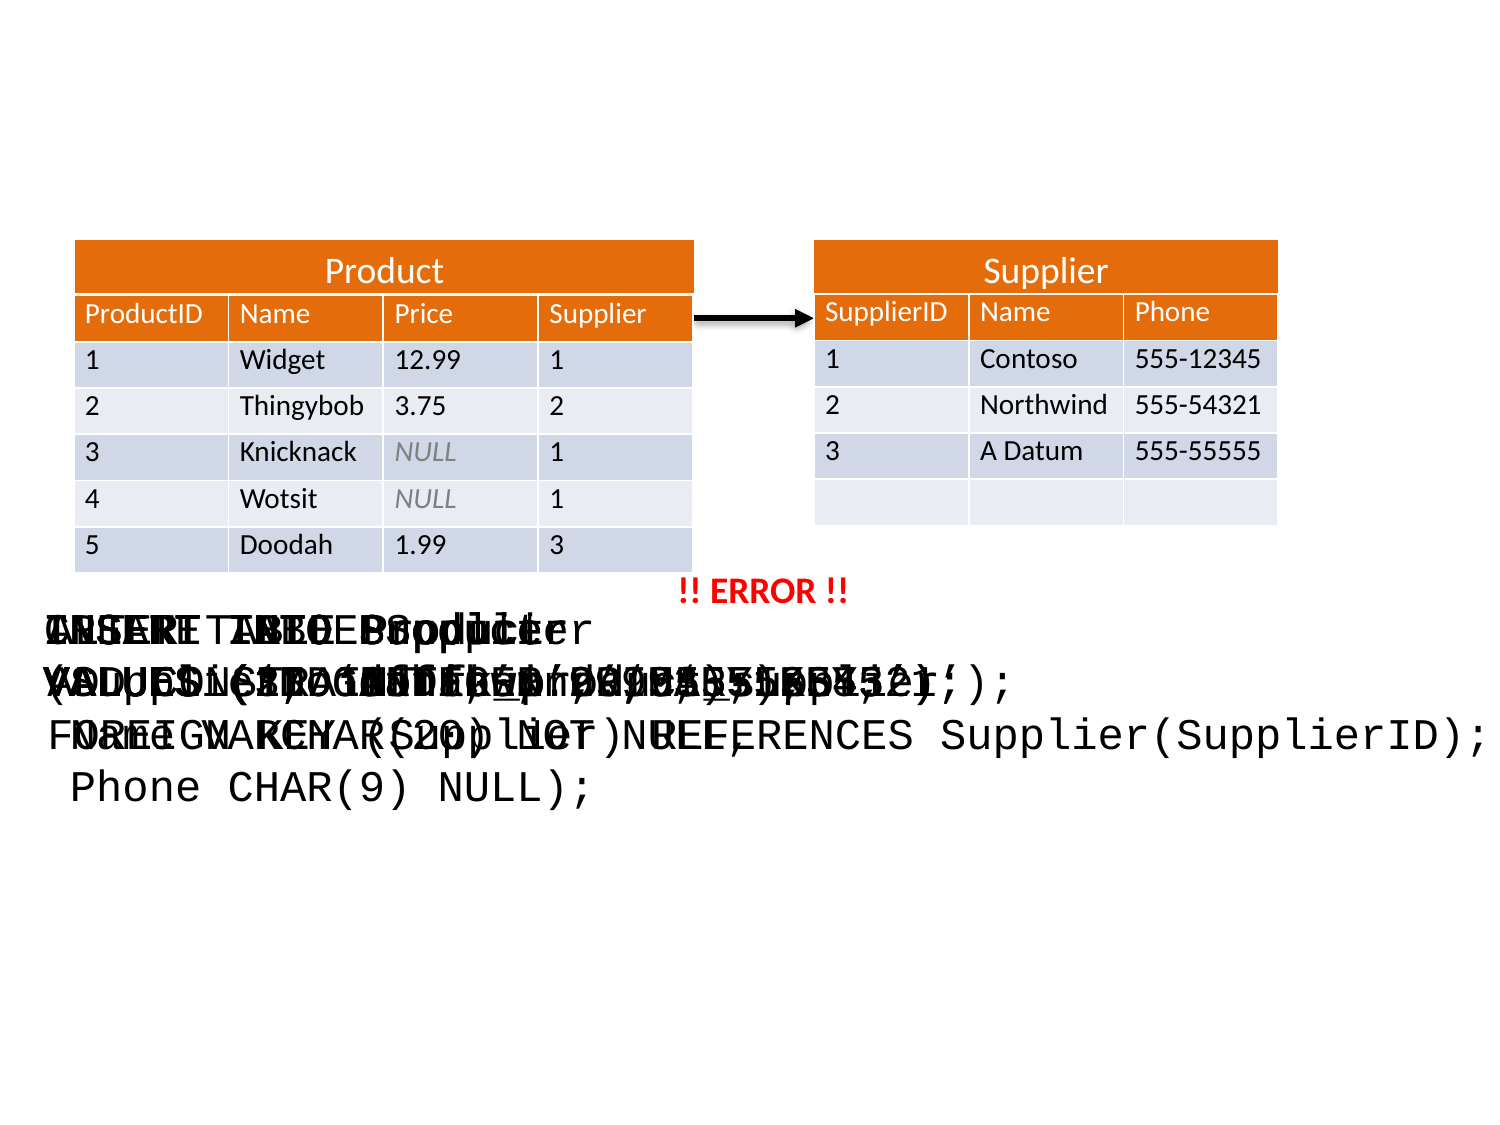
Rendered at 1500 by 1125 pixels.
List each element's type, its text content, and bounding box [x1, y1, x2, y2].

table_cell 1 [539, 343, 692, 387]
text_box Product [74, 239, 695, 293]
table_cell Widget [229, 343, 382, 387]
table_cell 2 [815, 388, 968, 432]
table_cell A Datum [970, 434, 1123, 478]
table_cell [1124, 480, 1277, 525]
table_header Supplier [539, 296, 692, 341]
table_cell 3 [75, 435, 228, 480]
table_cell Doodah [229, 528, 382, 572]
table_cell 2 [75, 389, 228, 433]
table_cell 12.99 [384, 343, 537, 387]
table_cell 5 [75, 528, 228, 572]
table_cell 555-12345 [1124, 341, 1277, 386]
table_header Price [384, 296, 537, 341]
table_cell 3.75 [384, 389, 537, 433]
table_header ProductID [75, 296, 228, 341]
table_header Phone [1124, 295, 1277, 340]
table_cell Northwind [970, 388, 1123, 432]
table_cell 4 [75, 481, 228, 526]
table_cell 3 [815, 434, 968, 478]
table_cell [970, 480, 1123, 525]
table_cell 3 [539, 528, 692, 572]
table_cell 555-54321 [1124, 388, 1277, 432]
text_box INSERT INTO Supplier VALUES (2, ‘Northwind’, ‘555-54321’); [820, 593, 1031, 713]
table_cell Contoso [970, 341, 1123, 386]
table_cell Thingybob [229, 389, 382, 433]
text_box Supplier [813, 239, 1279, 293]
text_box CREATE TABLE Supplier (SupplierID INTEGER PRIMARY KEY, Name VARCHAR(20) NOT NULL, Phone CHAR(9) NULL); [28, 713, 899, 818]
table_cell 1 [815, 341, 968, 386]
table_header SupplierID [815, 295, 968, 340]
table_cell NULL [384, 481, 537, 526]
table_cell Knicknack [229, 435, 382, 480]
table_cell 1 [539, 481, 692, 526]
table_cell 1 [75, 343, 228, 387]
table_cell NULL [384, 435, 537, 480]
table_cell 1.99 [384, 528, 537, 572]
table_cell 555-55555 [1124, 434, 1277, 478]
table_cell Wotsit [229, 481, 382, 526]
table_cell 1 [539, 435, 692, 480]
table_cell [815, 480, 968, 525]
table_cell 2 [539, 389, 692, 433]
text_box INSERT INTO Product VALUES (‘McGuffin’, 2.99, 5); [28, 593, 820, 713]
table_header Name [970, 295, 1123, 340]
text_box !! ERROR !! [662, 558, 865, 619]
table_header Name [229, 296, 382, 341]
text_box ALTER TABLE Product ADD CONSTRAINT fk_product_supplier FOREIGN KEY (Supplier) REFERENCES Supplier(SupplierID); [32, 593, 1500, 766]
